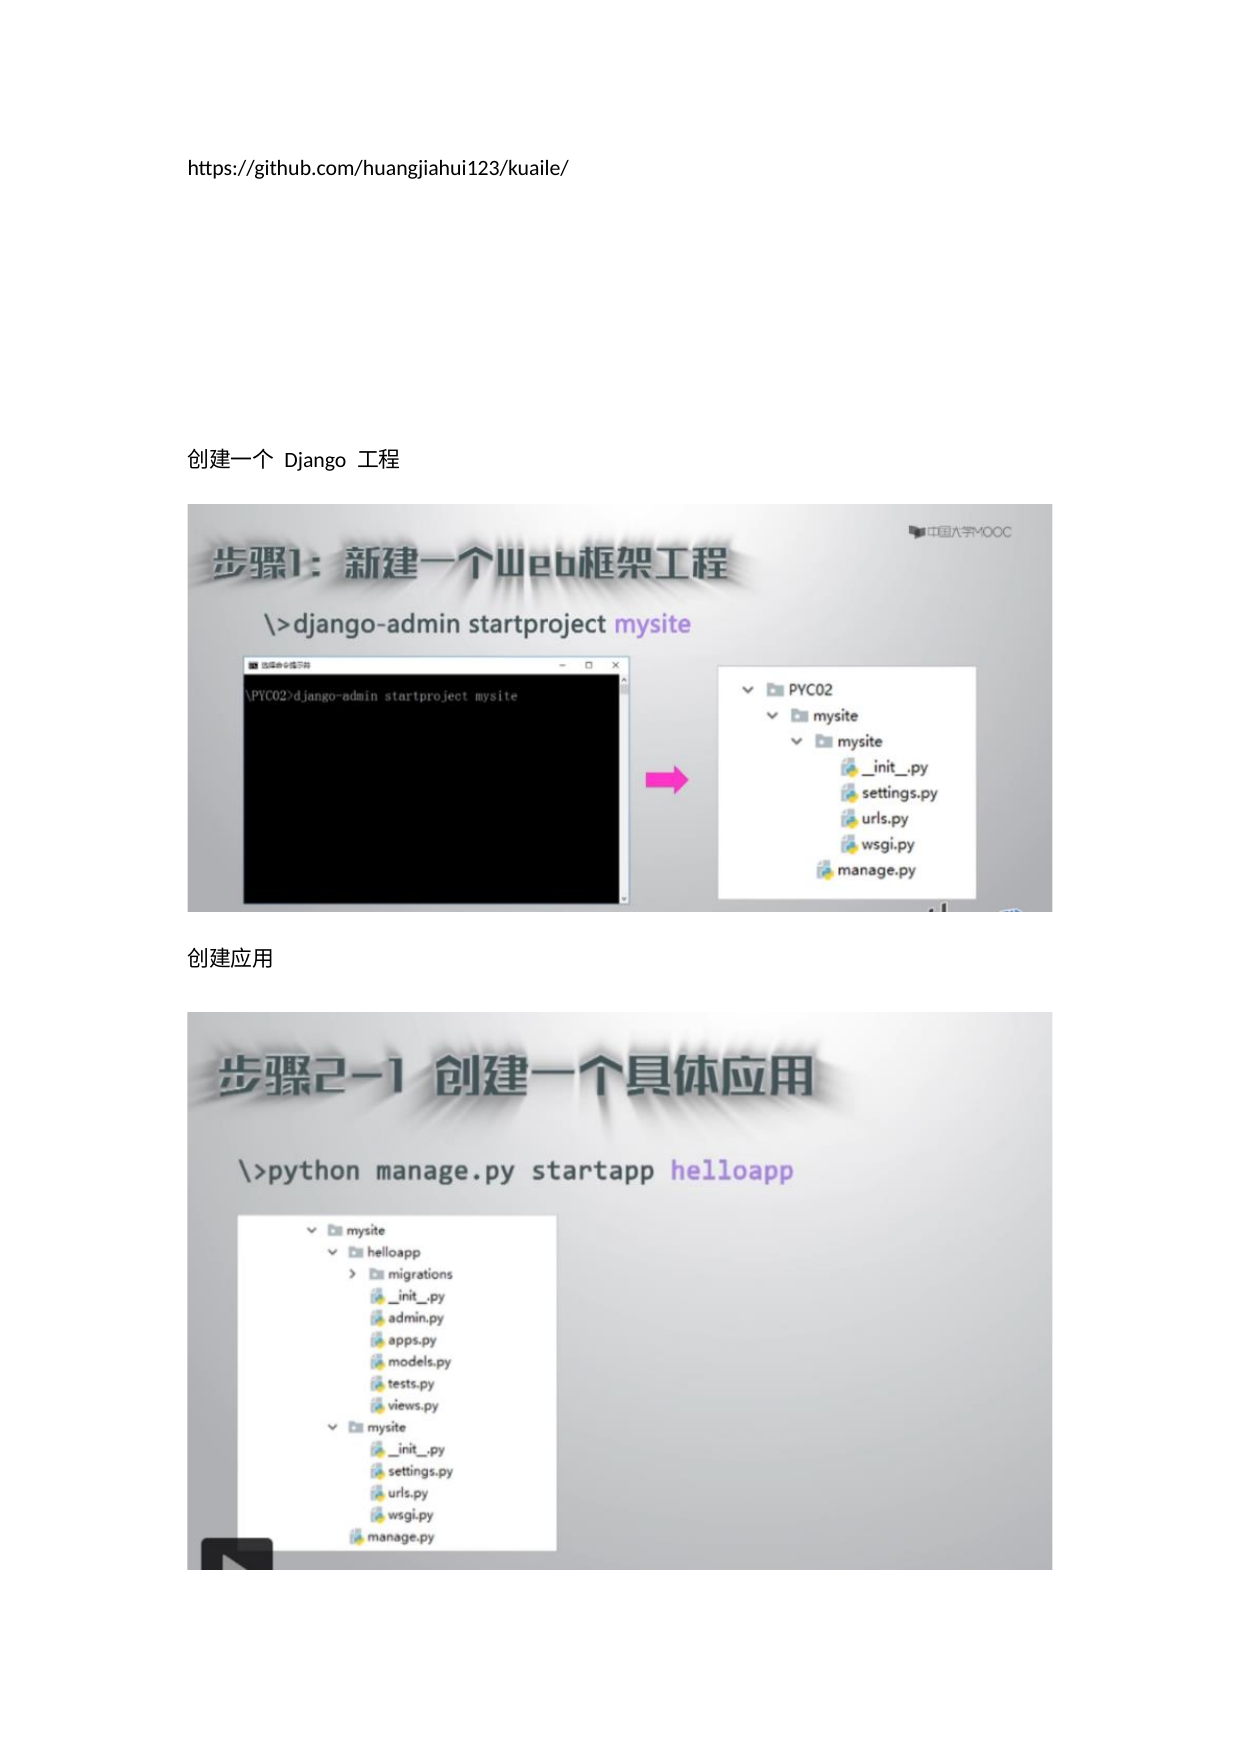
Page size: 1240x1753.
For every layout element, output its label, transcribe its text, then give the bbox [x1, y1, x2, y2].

text_box 创建一个 Django 工程 [187, 444, 425, 472]
text_box 创建应用 [187, 948, 308, 971]
text_box [187, 1012, 1053, 1571]
text_box [187, 504, 1053, 912]
text_box https://github.com/huangjiahui123/kuaile/ [187, 153, 631, 181]
